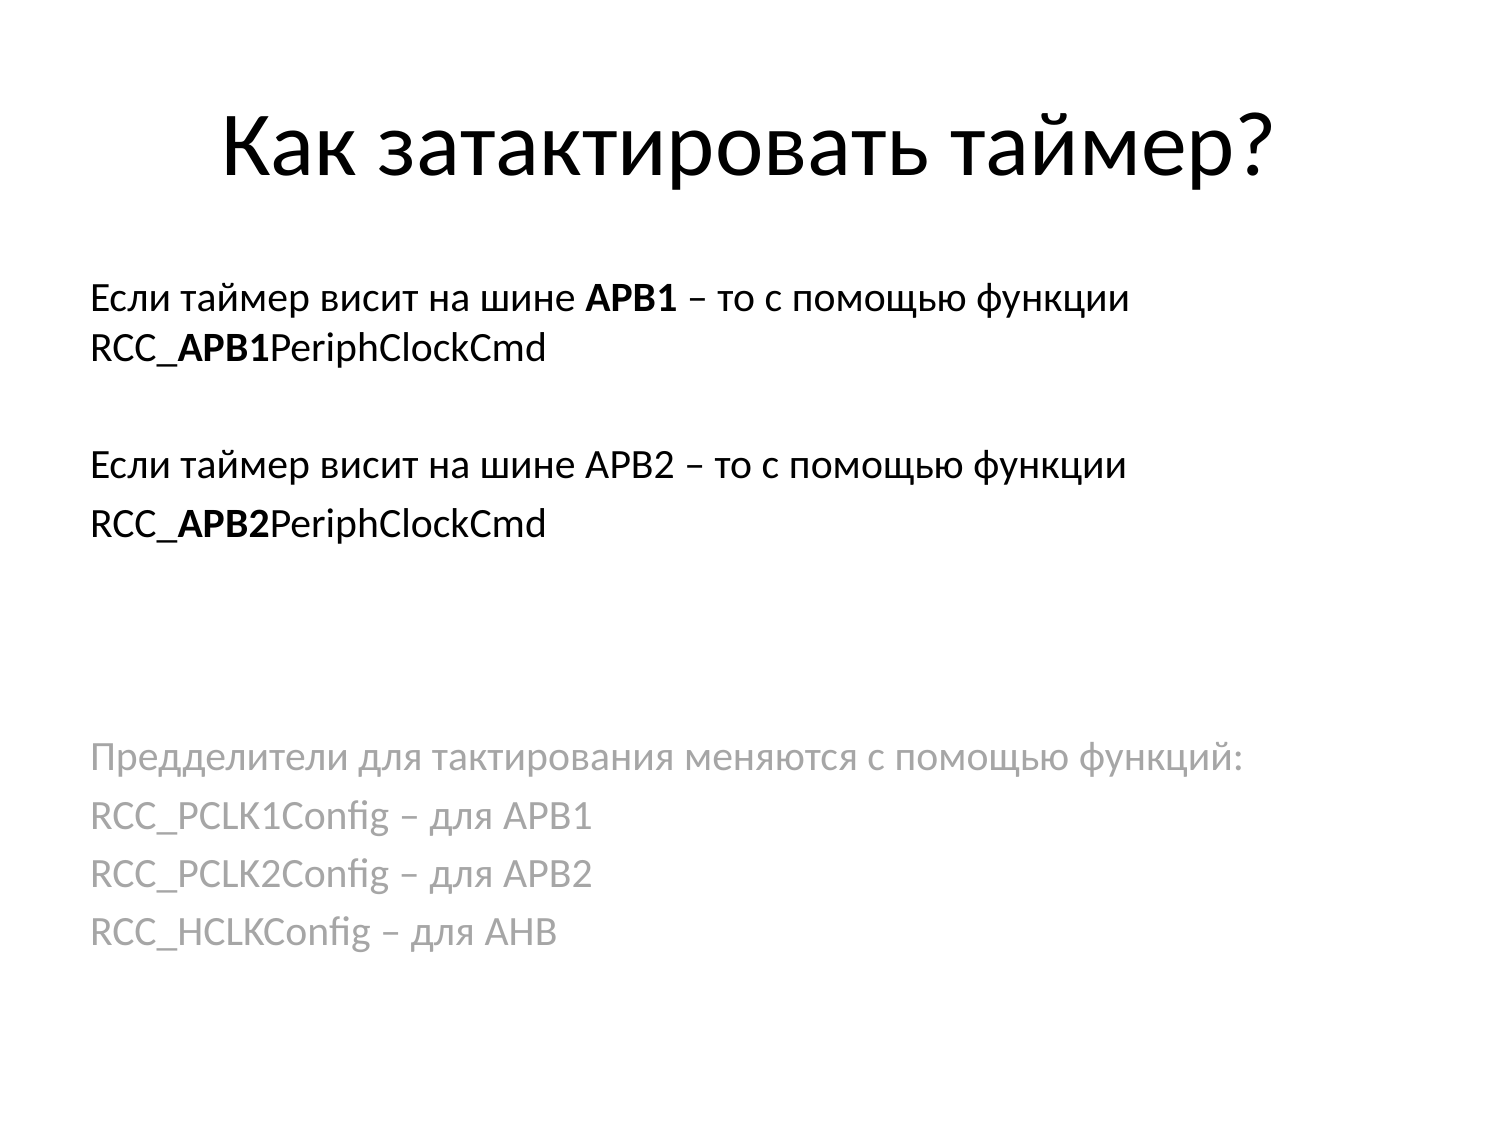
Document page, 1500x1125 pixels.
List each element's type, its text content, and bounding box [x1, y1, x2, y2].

title Как затактировать таймер? [75, 45, 1425, 233]
list Если таймер висит на шине АРВ1 – то с помощью функции RCC_APB1PeriphClockCmd Если таймер висит на шине АРВ2 – то с помощью функции RCC_APB2PeriphClockCmd Предделители для тактирования меняются с помощью функций: RCC_PCLK1Config – для APB1 RCC_PCLK2Config – для APB2 RCC_HCLKConfig – для AHB [75, 262, 1425, 1005]
